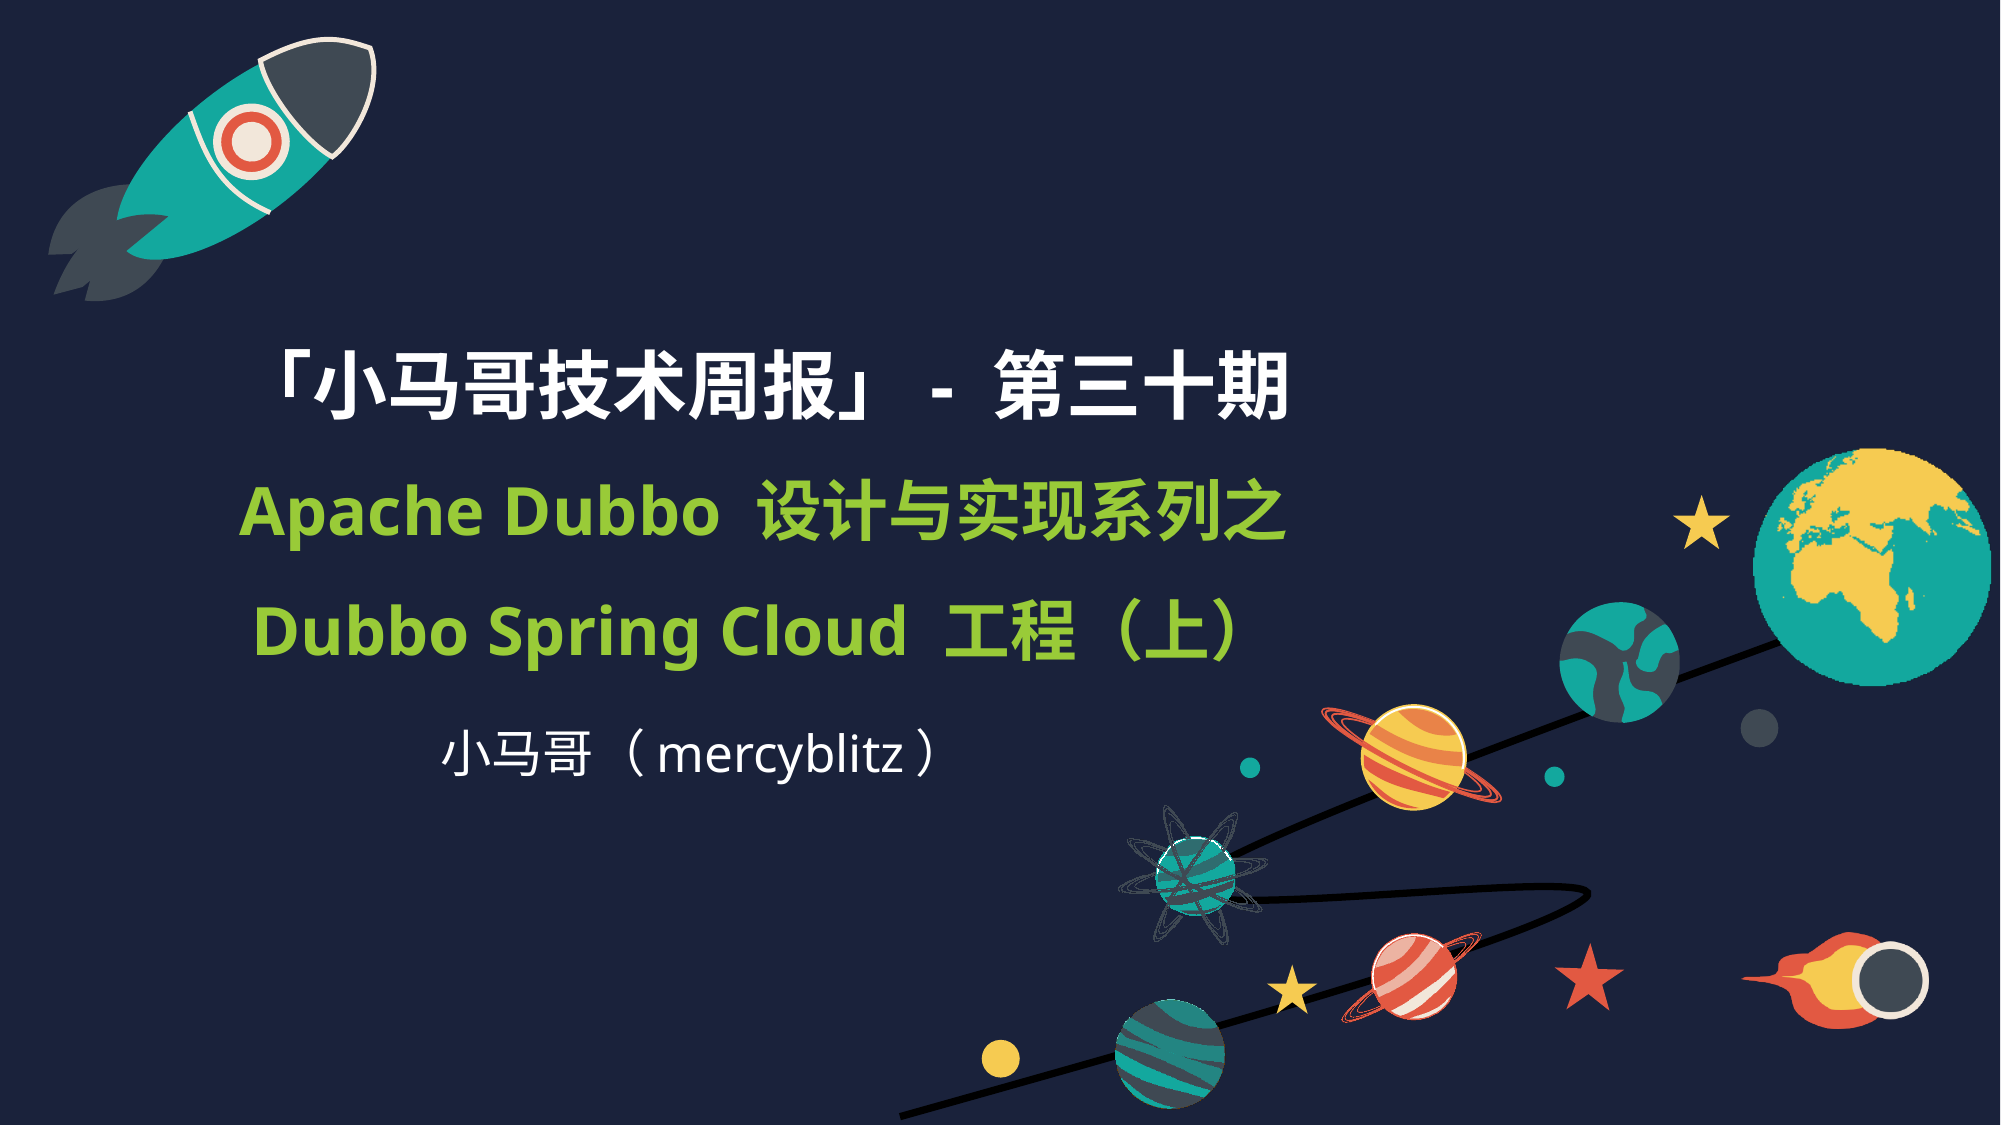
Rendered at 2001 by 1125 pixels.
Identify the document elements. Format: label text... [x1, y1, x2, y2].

picture [0, 0, 2001, 1125]
subtitle 小马哥（mercyblitz） [138, 682, 1269, 790]
title 「小马哥技术周报」- 第三十期 Apache Dubbo 设计与实现系列之 Dubbo Spring Cloud 工程（上） [137, 362, 1392, 600]
